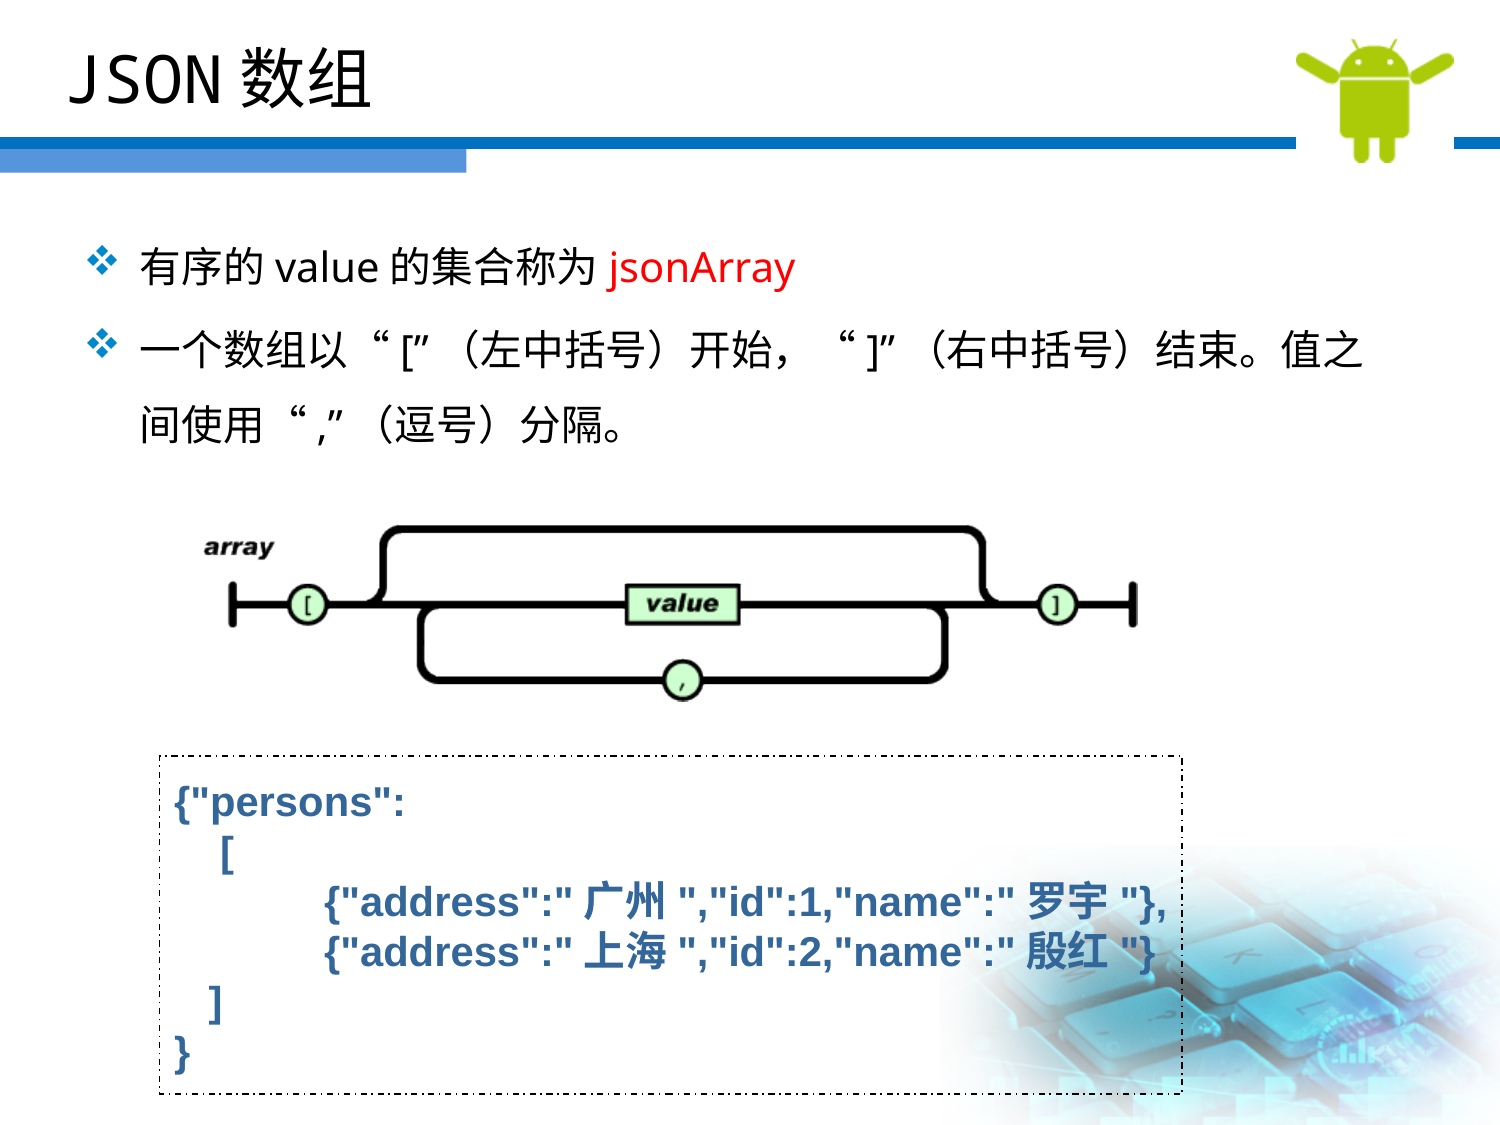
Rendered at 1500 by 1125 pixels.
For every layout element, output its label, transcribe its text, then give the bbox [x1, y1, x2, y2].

text_box JSON数组 [48, 29, 1034, 137]
picture [203, 524, 1138, 702]
text_box {"persons": [ {"address":"广州","id":1,"name":"罗宇"}, {"address":"上海","id":2,"name":"殷红"} ] } [159, 755, 1183, 1094]
picture [940, 845, 1500, 1125]
text_box 有序的value的集合称为jsonArray 一个数组以“[”（左中括号）开始，“]”（右中括号）结束。值之间使用“,”（逗号）分隔。 [68, 207, 1419, 457]
picture [1296, 33, 1454, 163]
